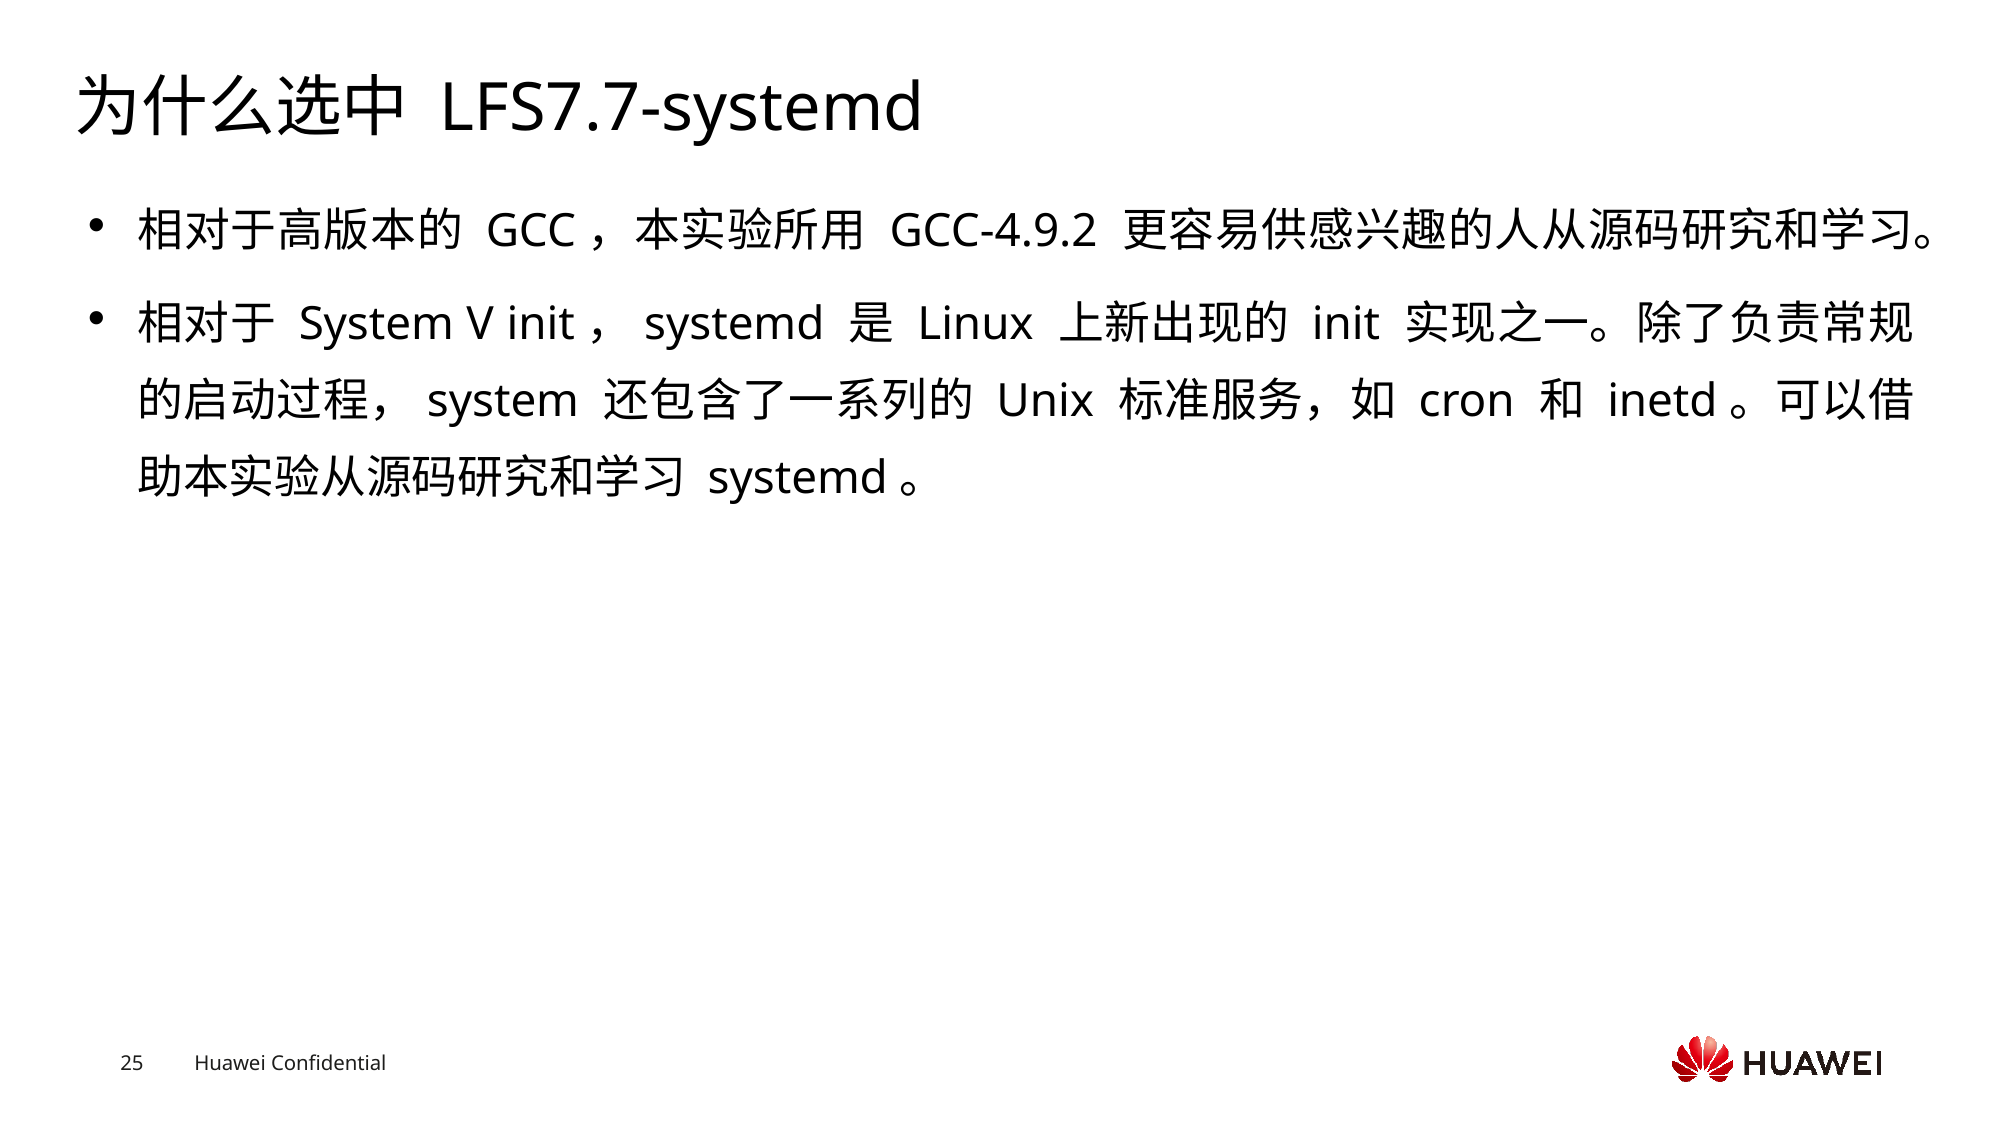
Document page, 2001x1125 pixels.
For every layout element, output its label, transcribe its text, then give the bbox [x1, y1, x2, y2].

list 相对于高版本的 GCC，本实验所用 GCC-4.9.2 更容易供感兴趣的人从源码研究和学习。 相对于 System V init，systemd 是 Linux 上新出现的 init 实现之一。除了负责常规的启动过程，system 还包含了一系列的 Unix 标准服务，如 cron 和 inetd。可以借助本实验从源码研究和学习 systemd。 [74, 171, 1928, 973]
title 为什么选中 LFS7.7-systemd [74, 73, 1928, 154]
picture [1672, 1036, 1881, 1082]
